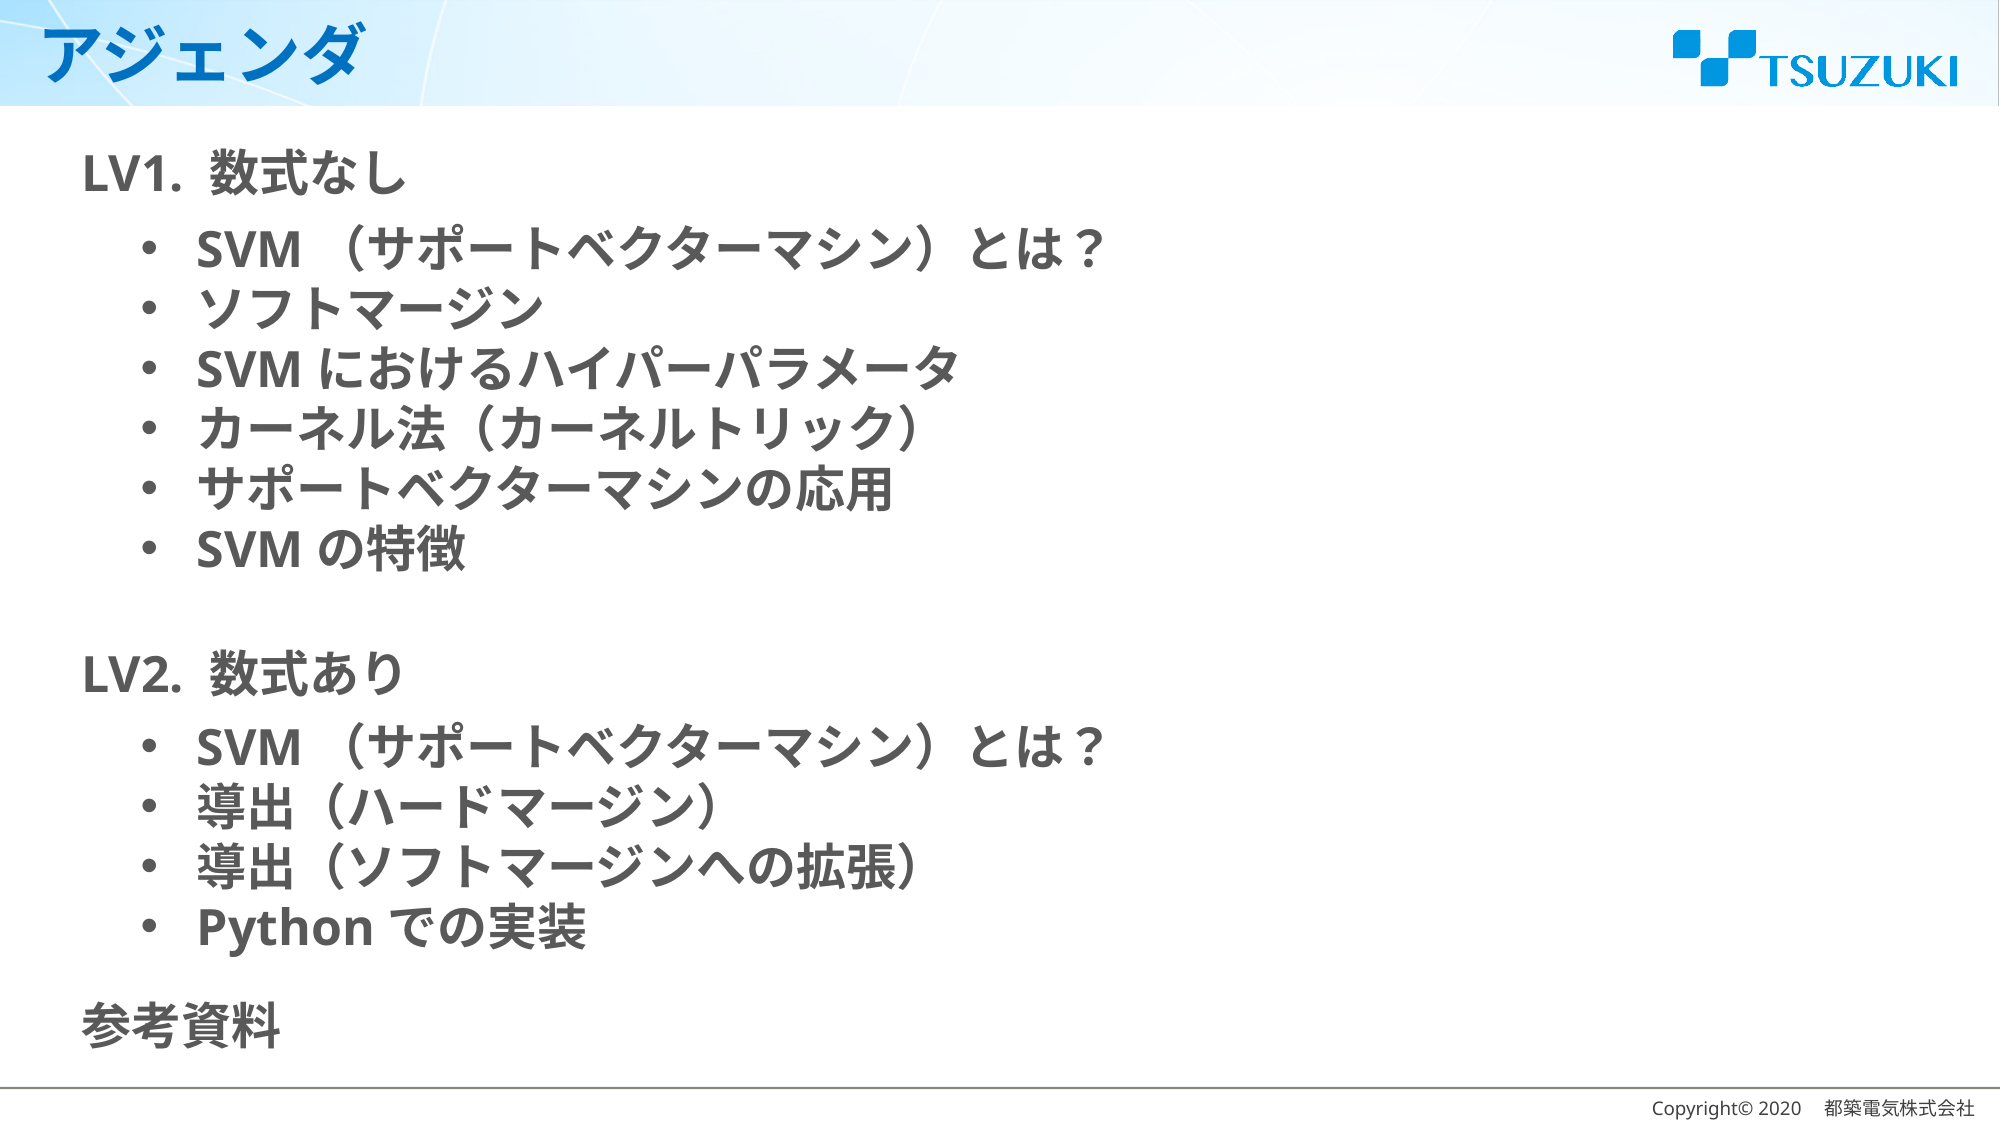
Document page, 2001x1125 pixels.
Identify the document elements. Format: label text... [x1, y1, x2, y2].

picture [0, 0, 2000, 106]
title アジェンダ [37, 2, 1770, 104]
text_box 参考資料 [66, 987, 1520, 1062]
text_box LV2. 数式あり [66, 634, 1520, 710]
footer Copyright© 2020 都築電気株式会社 [1110, 1091, 1990, 1125]
text_box SVM（サポートベクターマシン）とは？ 導出（ハードマージン） 導出（ソフトマージンへの拡張） Pythonでの実装 [125, 708, 1579, 964]
text_box LV1. 数式なし [66, 134, 1520, 210]
text_box SVM（サポートベクターマシン）とは？ ソフトマージン SVMにおけるハイパーパラメータ カーネル法（カーネルトリック） サポートベクターマシンの応用 SVMの特徴 [125, 210, 1579, 645]
